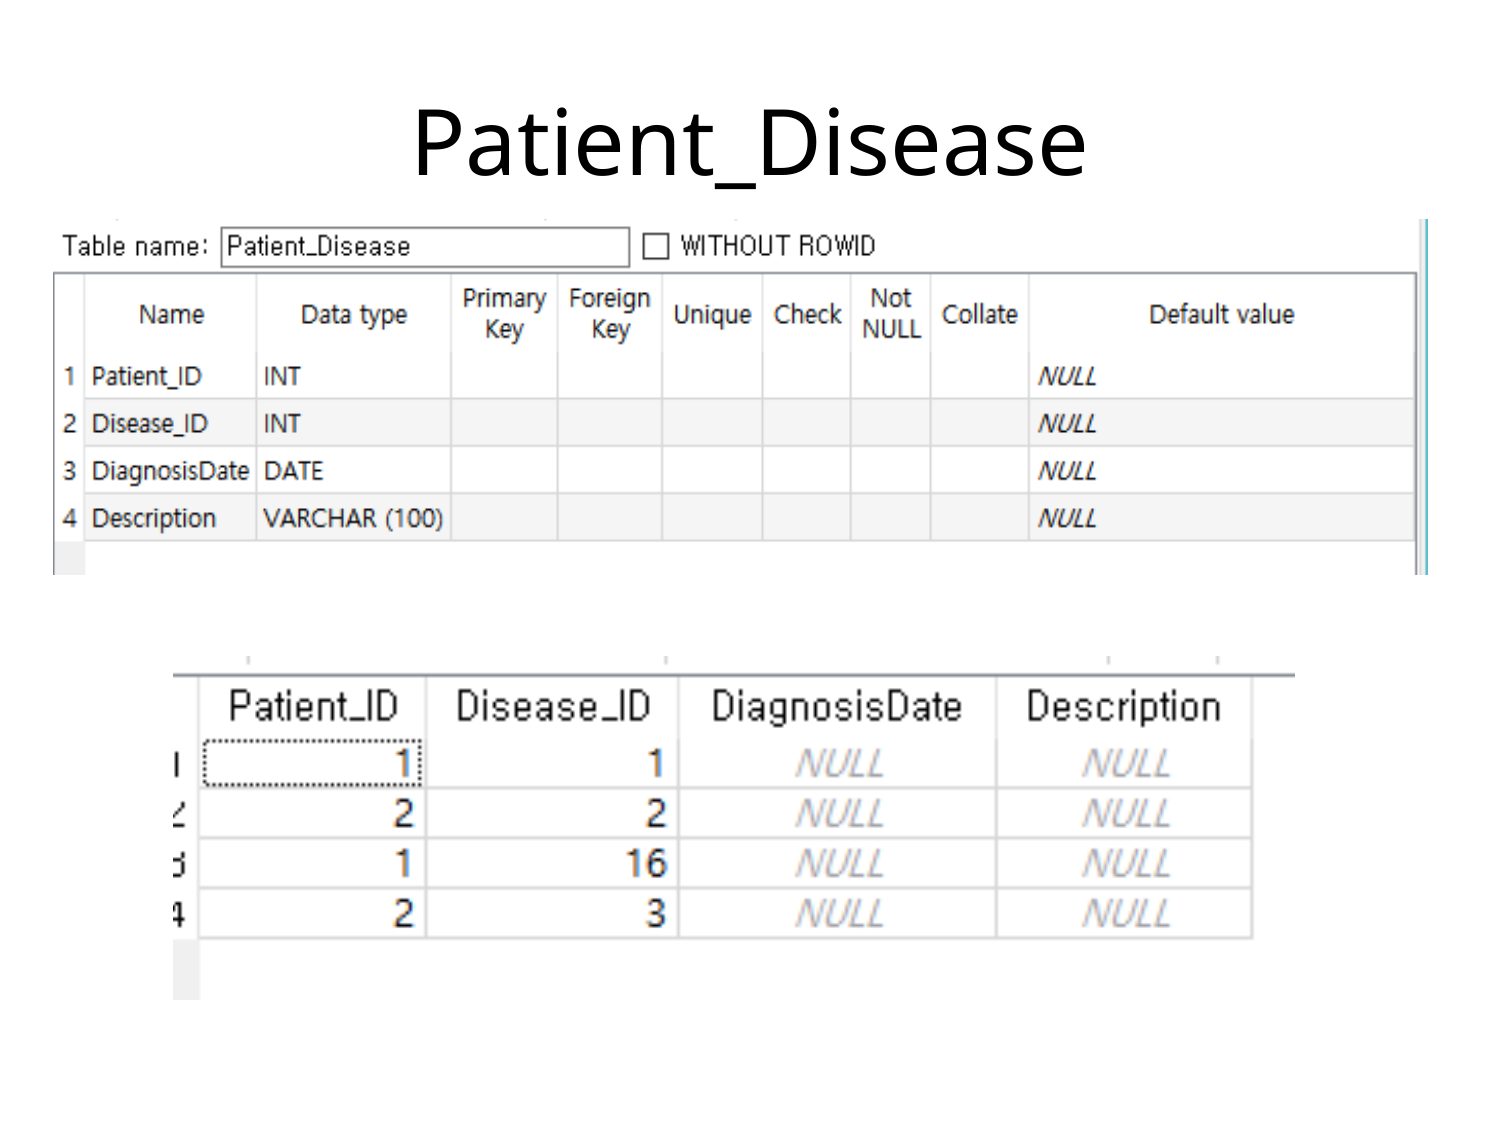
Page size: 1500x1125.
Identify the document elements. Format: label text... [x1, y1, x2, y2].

picture [173, 656, 1295, 1000]
title Patient_Disease [75, 45, 1425, 218]
picture [52, 219, 1428, 575]
